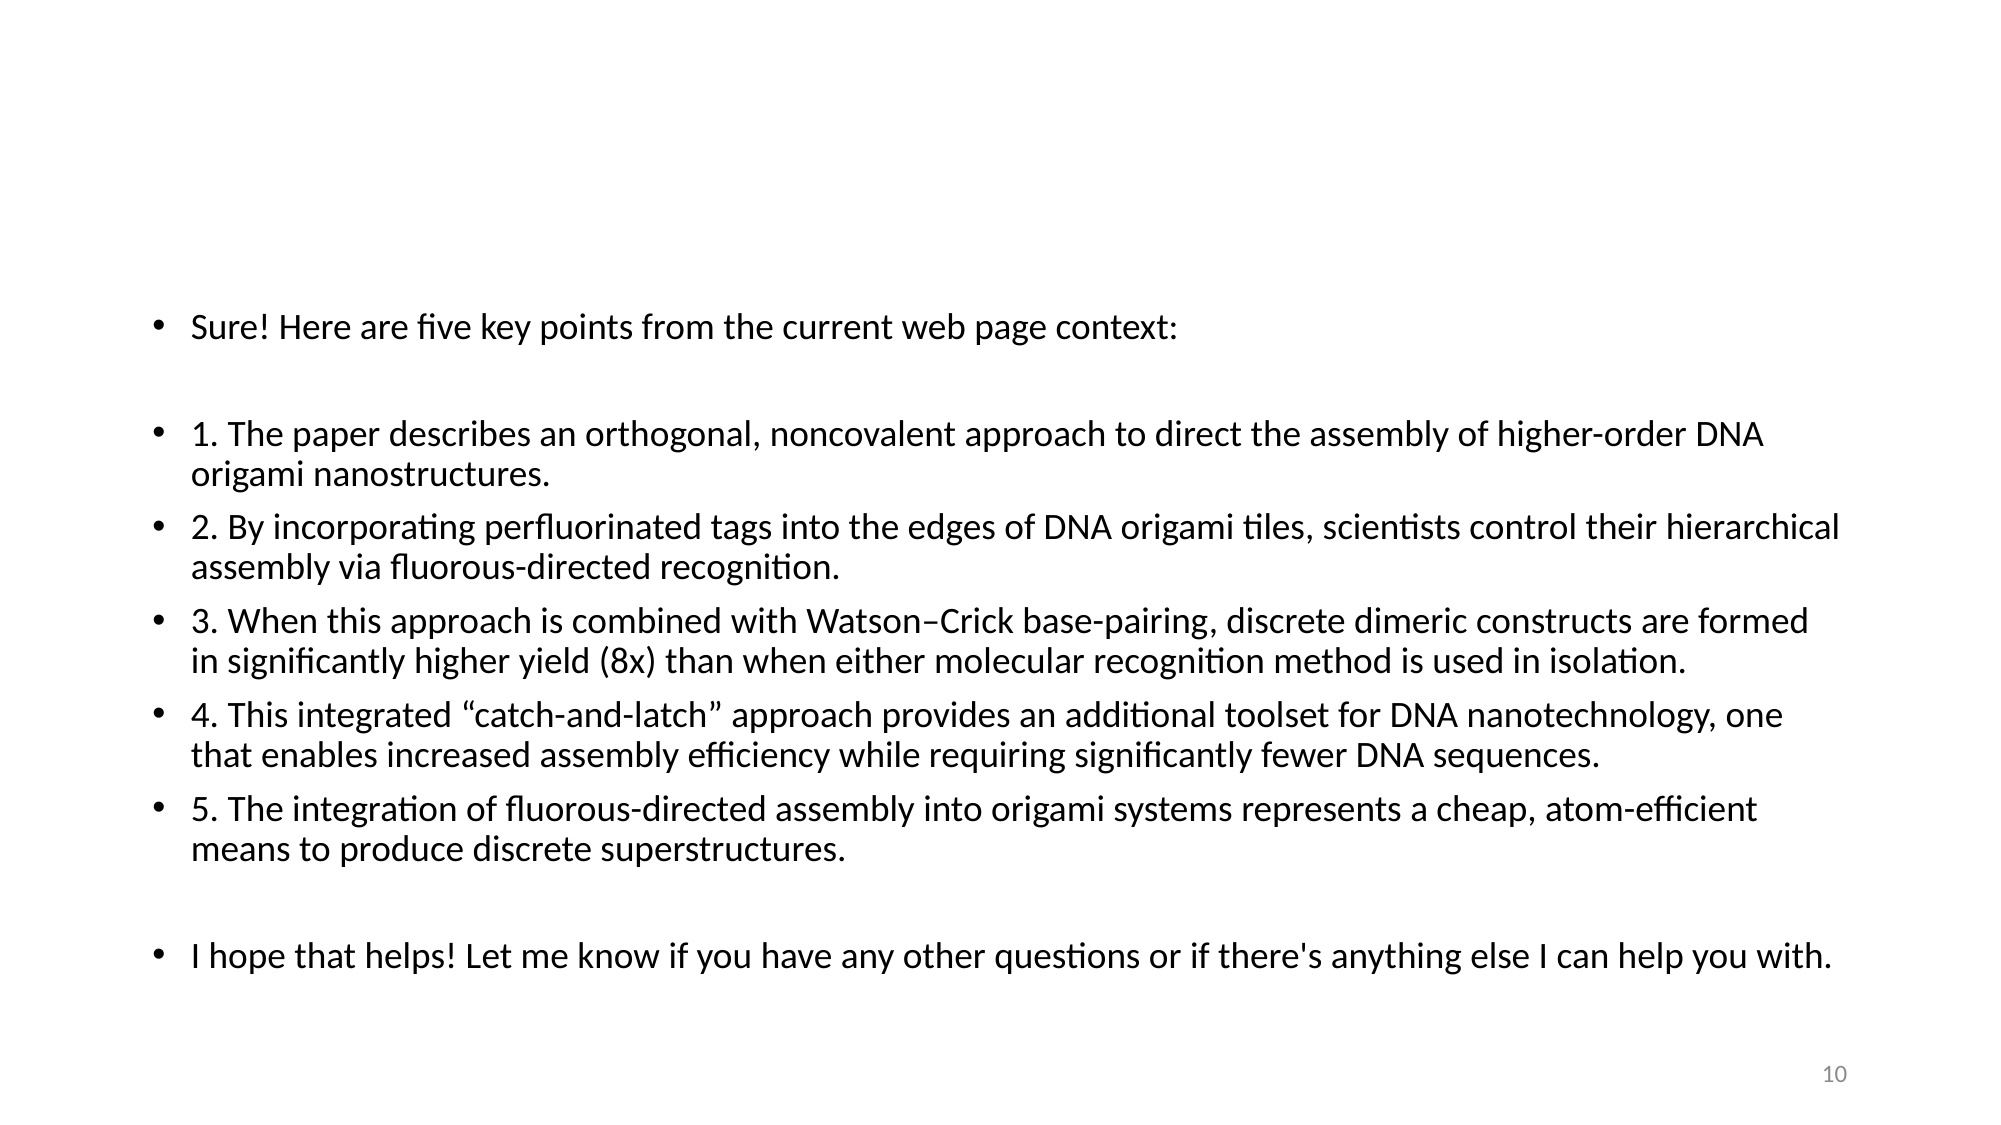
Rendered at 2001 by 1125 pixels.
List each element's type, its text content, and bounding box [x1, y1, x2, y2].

slide_number 10 [1412, 1042, 1863, 1103]
list Sure! Here are five key points from the current web page context: 1. The paper describes an orthogonal, noncovalent approach to direct the assembly of higher-order DNA origami nanostructures. 2. By incorporating perfluorinated tags into the edges of DNA origami tiles, scientists control their hierarchical assembly via fluorous-directed recognition. 3. When this approach is combined with Watson–Crick base-pairing, discrete dimeric constructs are formed in significantly higher yield (8x) than when either molecular recognition method is used in isolation. 4. This integrated “catch-and-latch” approach provides an additional toolset for DNA nanotechnology, one that enables increased assembly efficiency while requiring significantly fewer DNA sequences. 5. The integration of fluorous-directed assembly into origami systems represents a cheap, atom-efficient means to produce discrete superstructures. I hope that helps! Let me know if you have any other questions or if there's anything else I can help you with. [137, 299, 1863, 1014]
